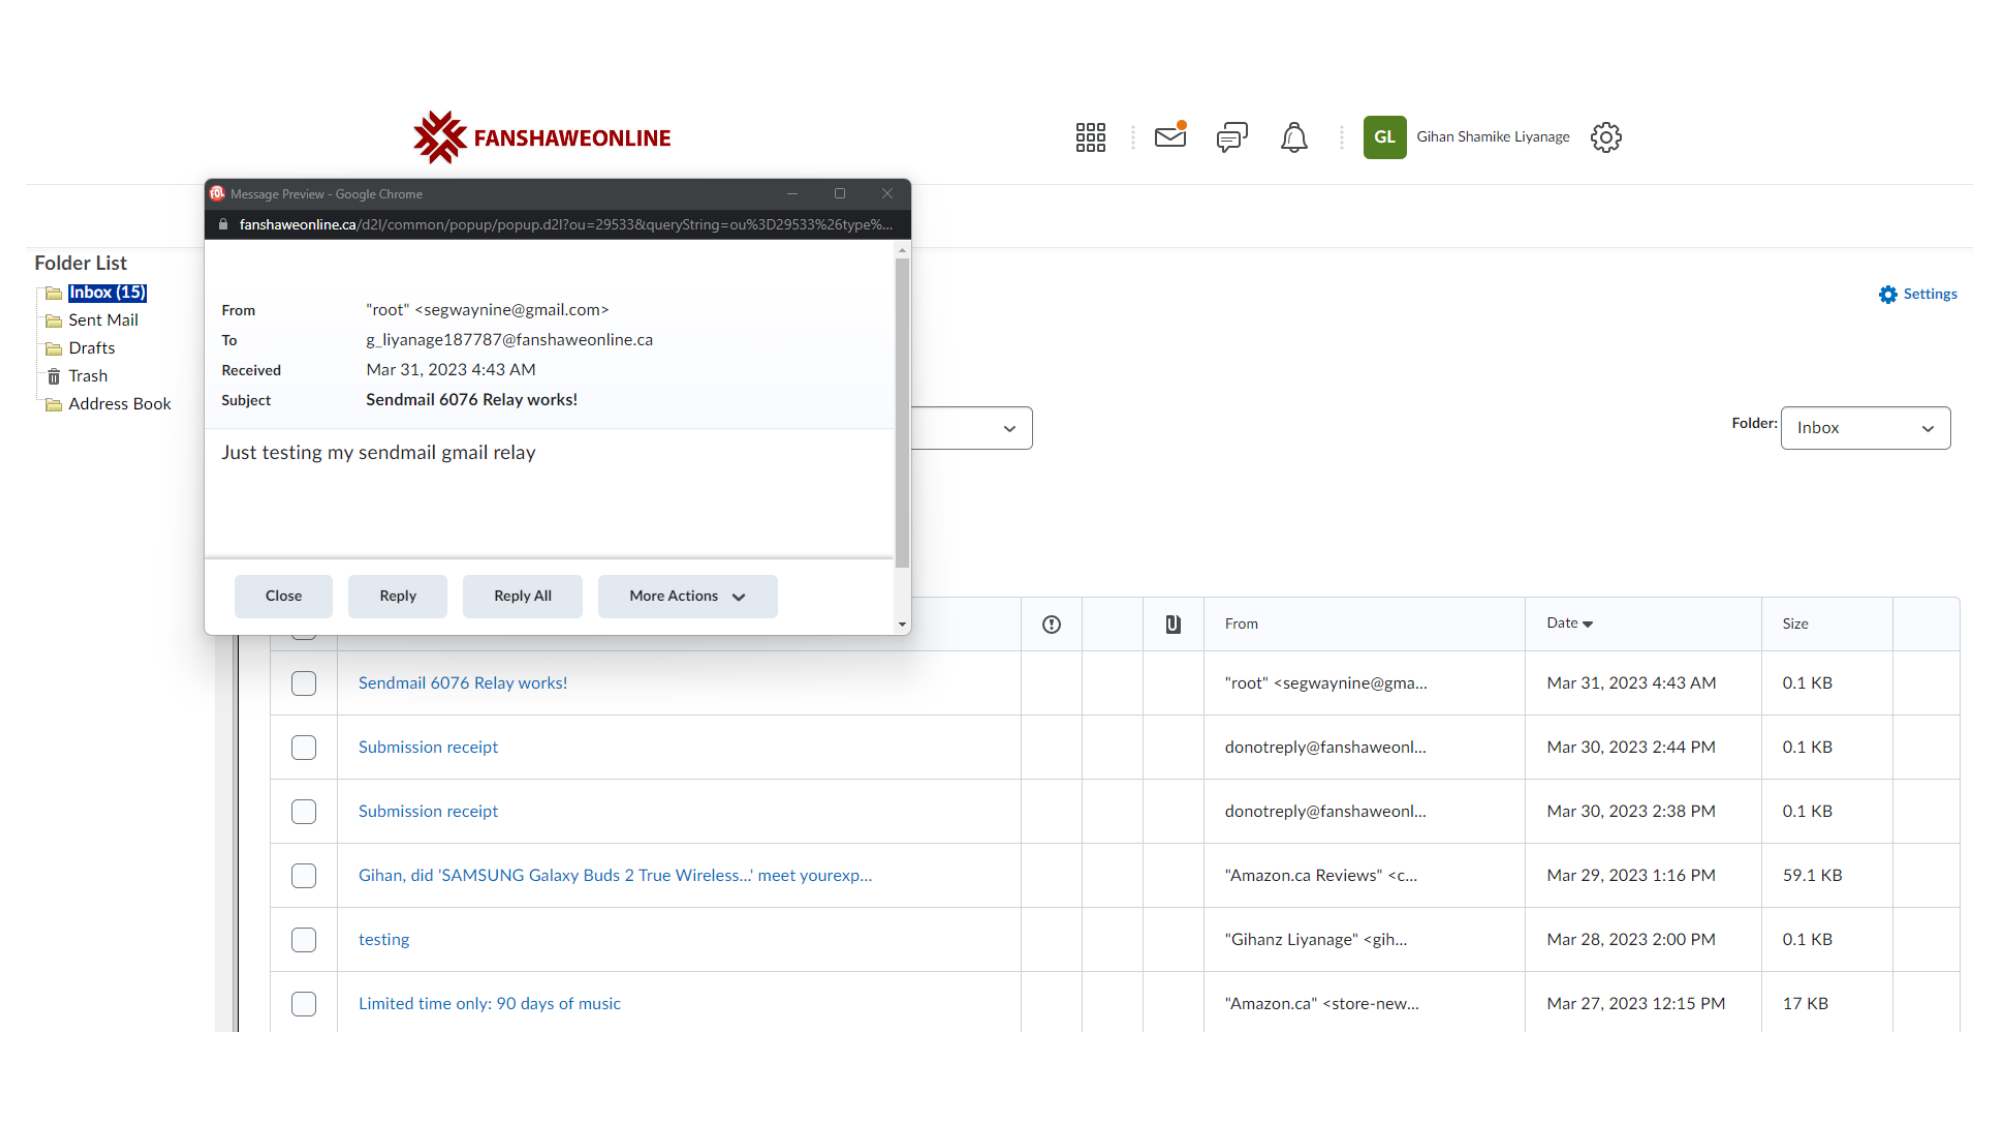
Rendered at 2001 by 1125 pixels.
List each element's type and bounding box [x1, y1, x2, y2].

picture [26, 93, 1973, 1032]
